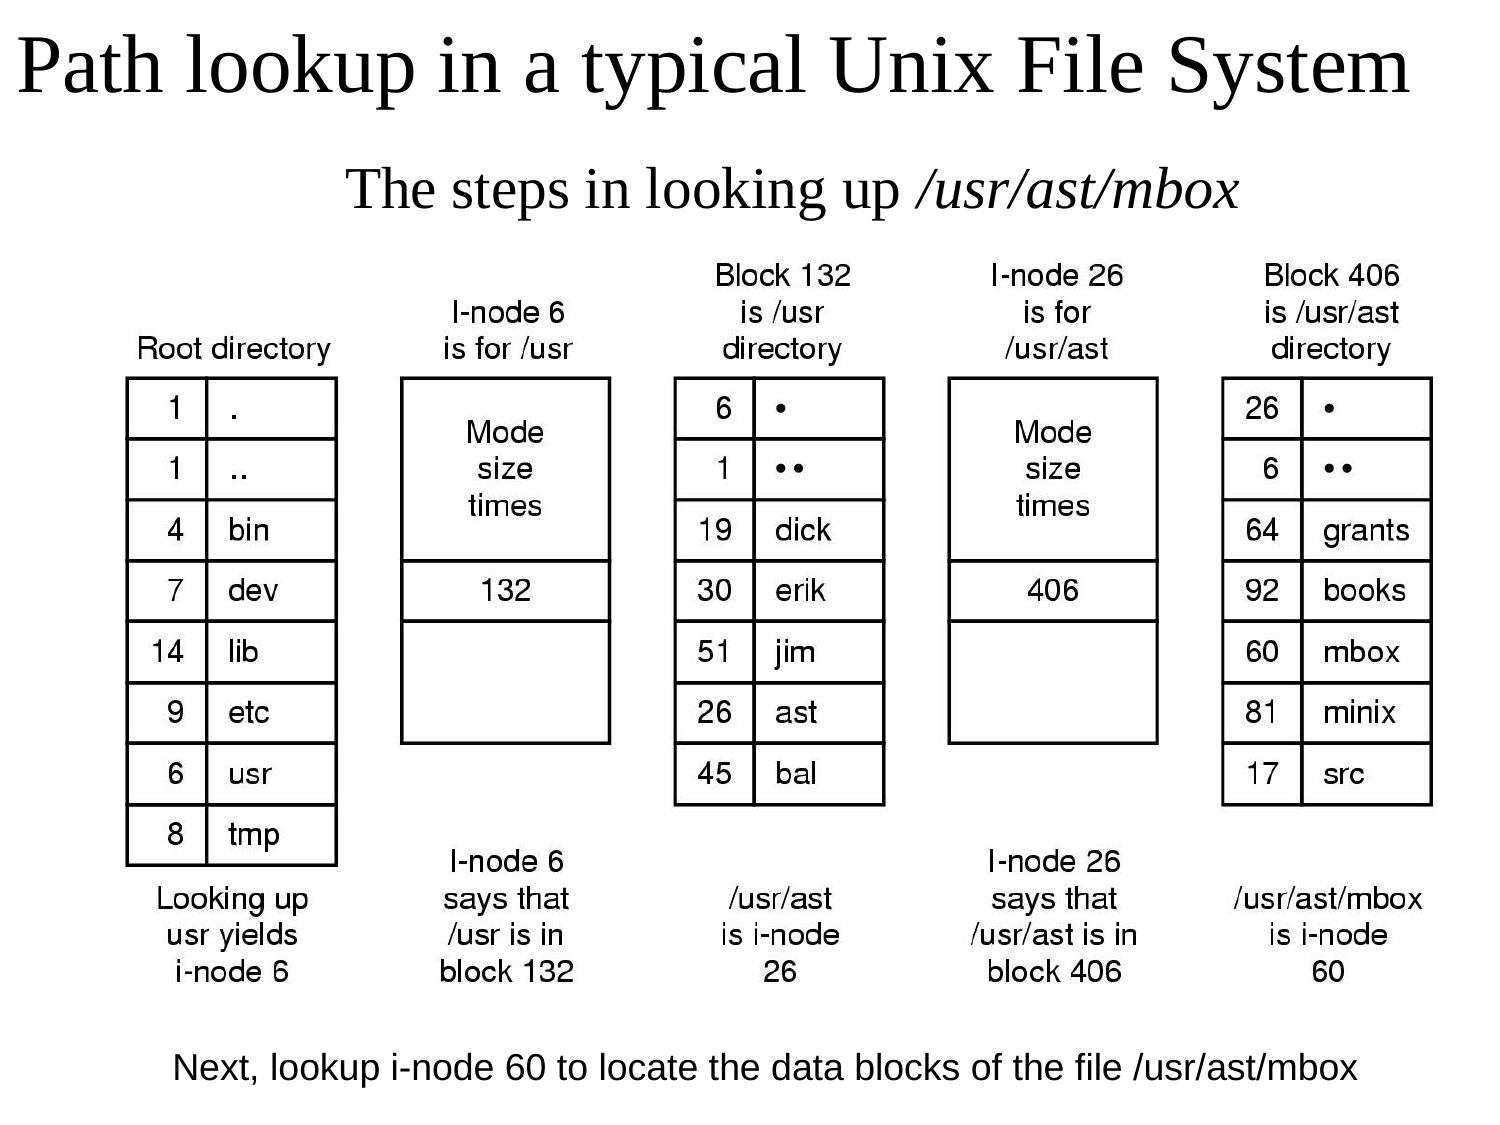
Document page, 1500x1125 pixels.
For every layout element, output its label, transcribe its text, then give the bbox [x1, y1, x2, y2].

list The steps in looking up /usr/ast/mbox [151, 149, 1434, 226]
picture [124, 226, 1438, 1011]
text_box Next, lookup i-node 60 to locate the data blocks of the file /usr/ast/mbox [164, 1035, 1398, 1095]
title Path lookup in a typical Unix File System [8, 0, 1492, 118]
